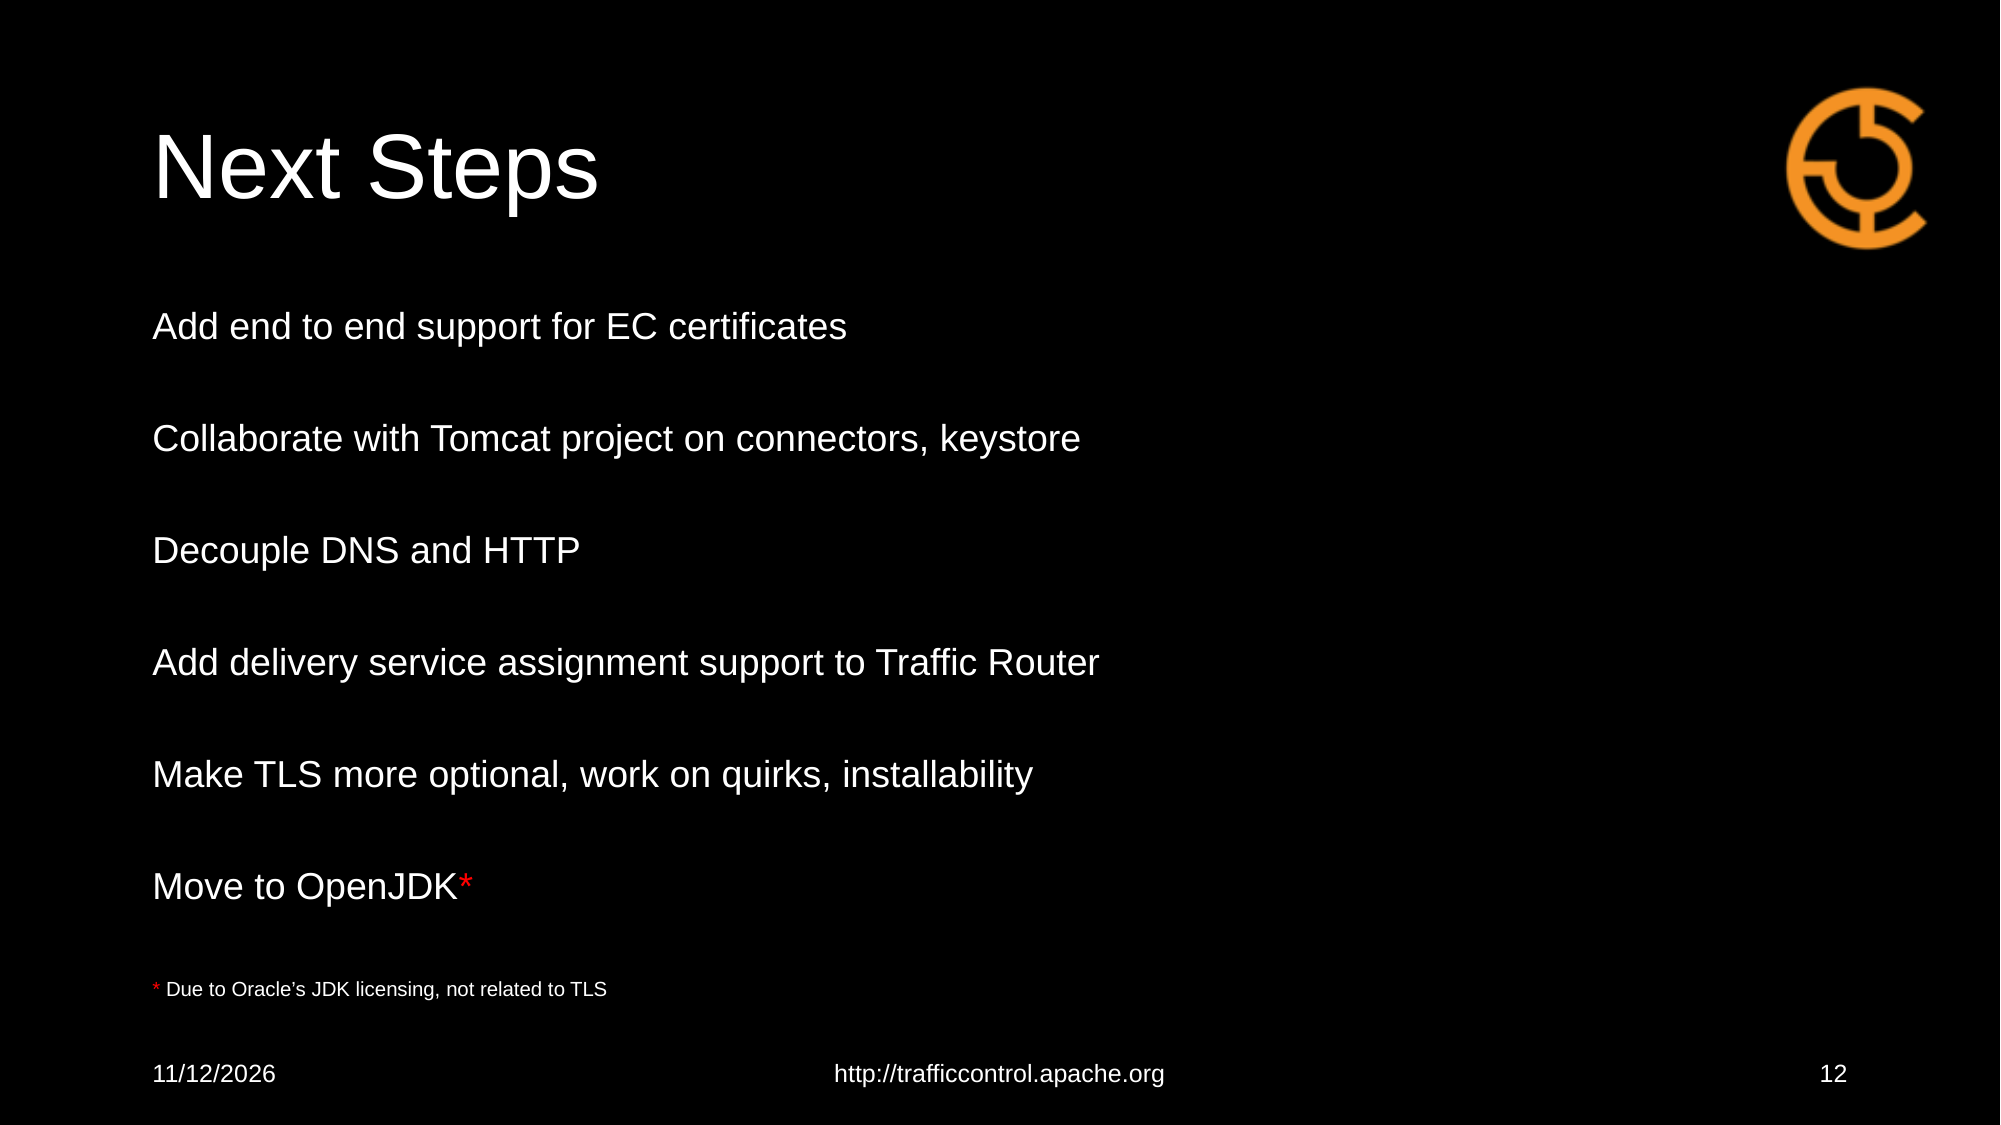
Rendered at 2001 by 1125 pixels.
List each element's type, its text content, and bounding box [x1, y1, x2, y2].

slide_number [137, 1042, 588, 1103]
slide_number 12 [1412, 1042, 1863, 1103]
title Next Steps [137, 59, 1863, 278]
footer http://trafficcontrol.apache.org [662, 1042, 1338, 1103]
picture [1863, 68, 1963, 269]
list Add end to end support for EC certificates Collaborate with Tomcat project on connectors, keystore Decouple DNS and HTTP Add delivery service assignment support to Traffic Router Make TLS more optional, work on quirks, installability Move to OpenJDK* * Due to Oracle’s JDK licensing, not related to TLS [137, 299, 1863, 1014]
